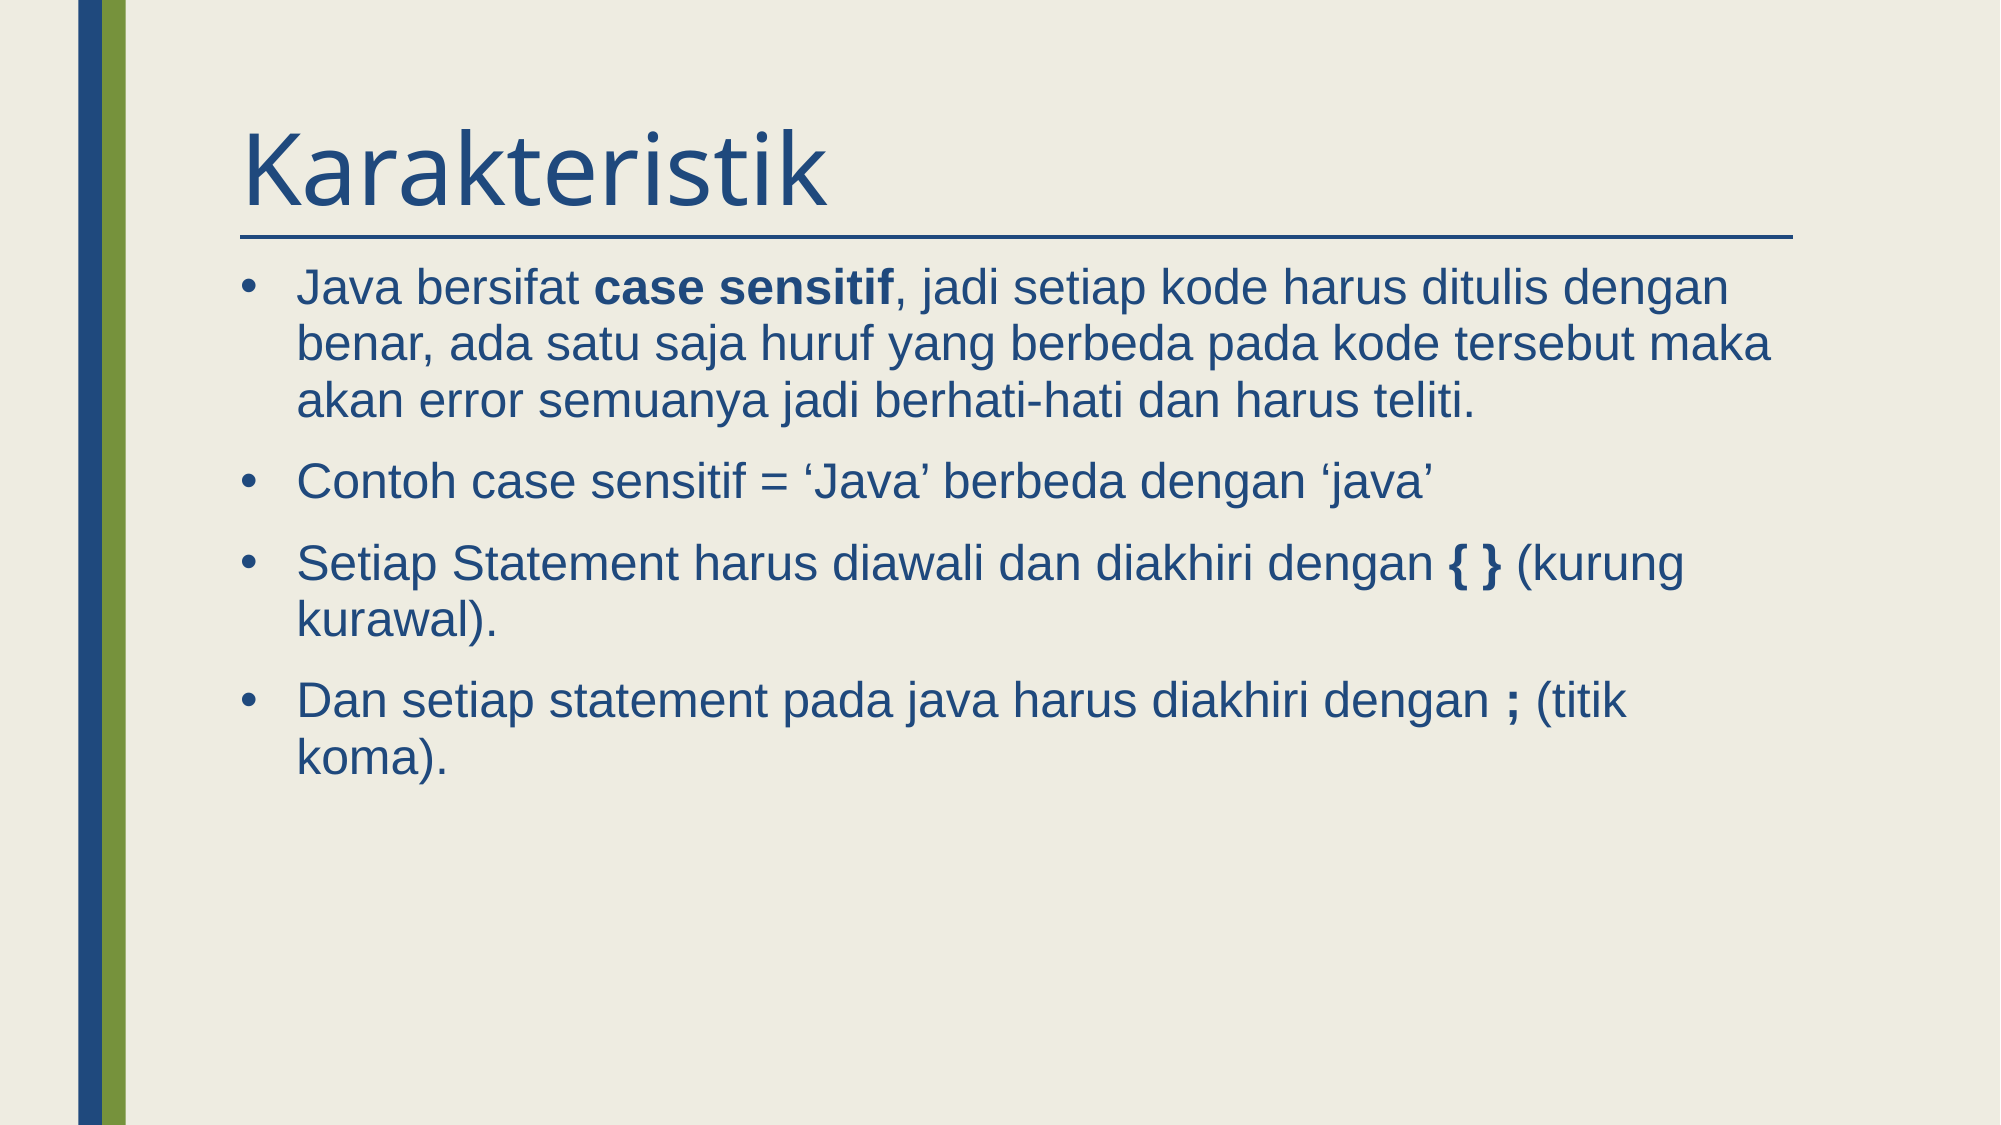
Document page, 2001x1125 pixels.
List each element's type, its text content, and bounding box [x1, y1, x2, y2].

list Java bersifat case sensitif, jadi setiap kode harus ditulis dengan benar, ada satu saja huruf yang berbeda pada kode tersebut maka akan error semuanya jadi berhati-hati dan harus teliti. Contoh case sensitif = ‘Java’ berbeda dengan ‘java’ Setiap Statement harus diawali dan diakhiri dengan { } (kurung kurawal). Dan setiap statement pada java harus diakhiri dengan ; (titik koma). [225, 251, 1800, 1077]
title Karakteristik [225, 112, 1800, 231]
